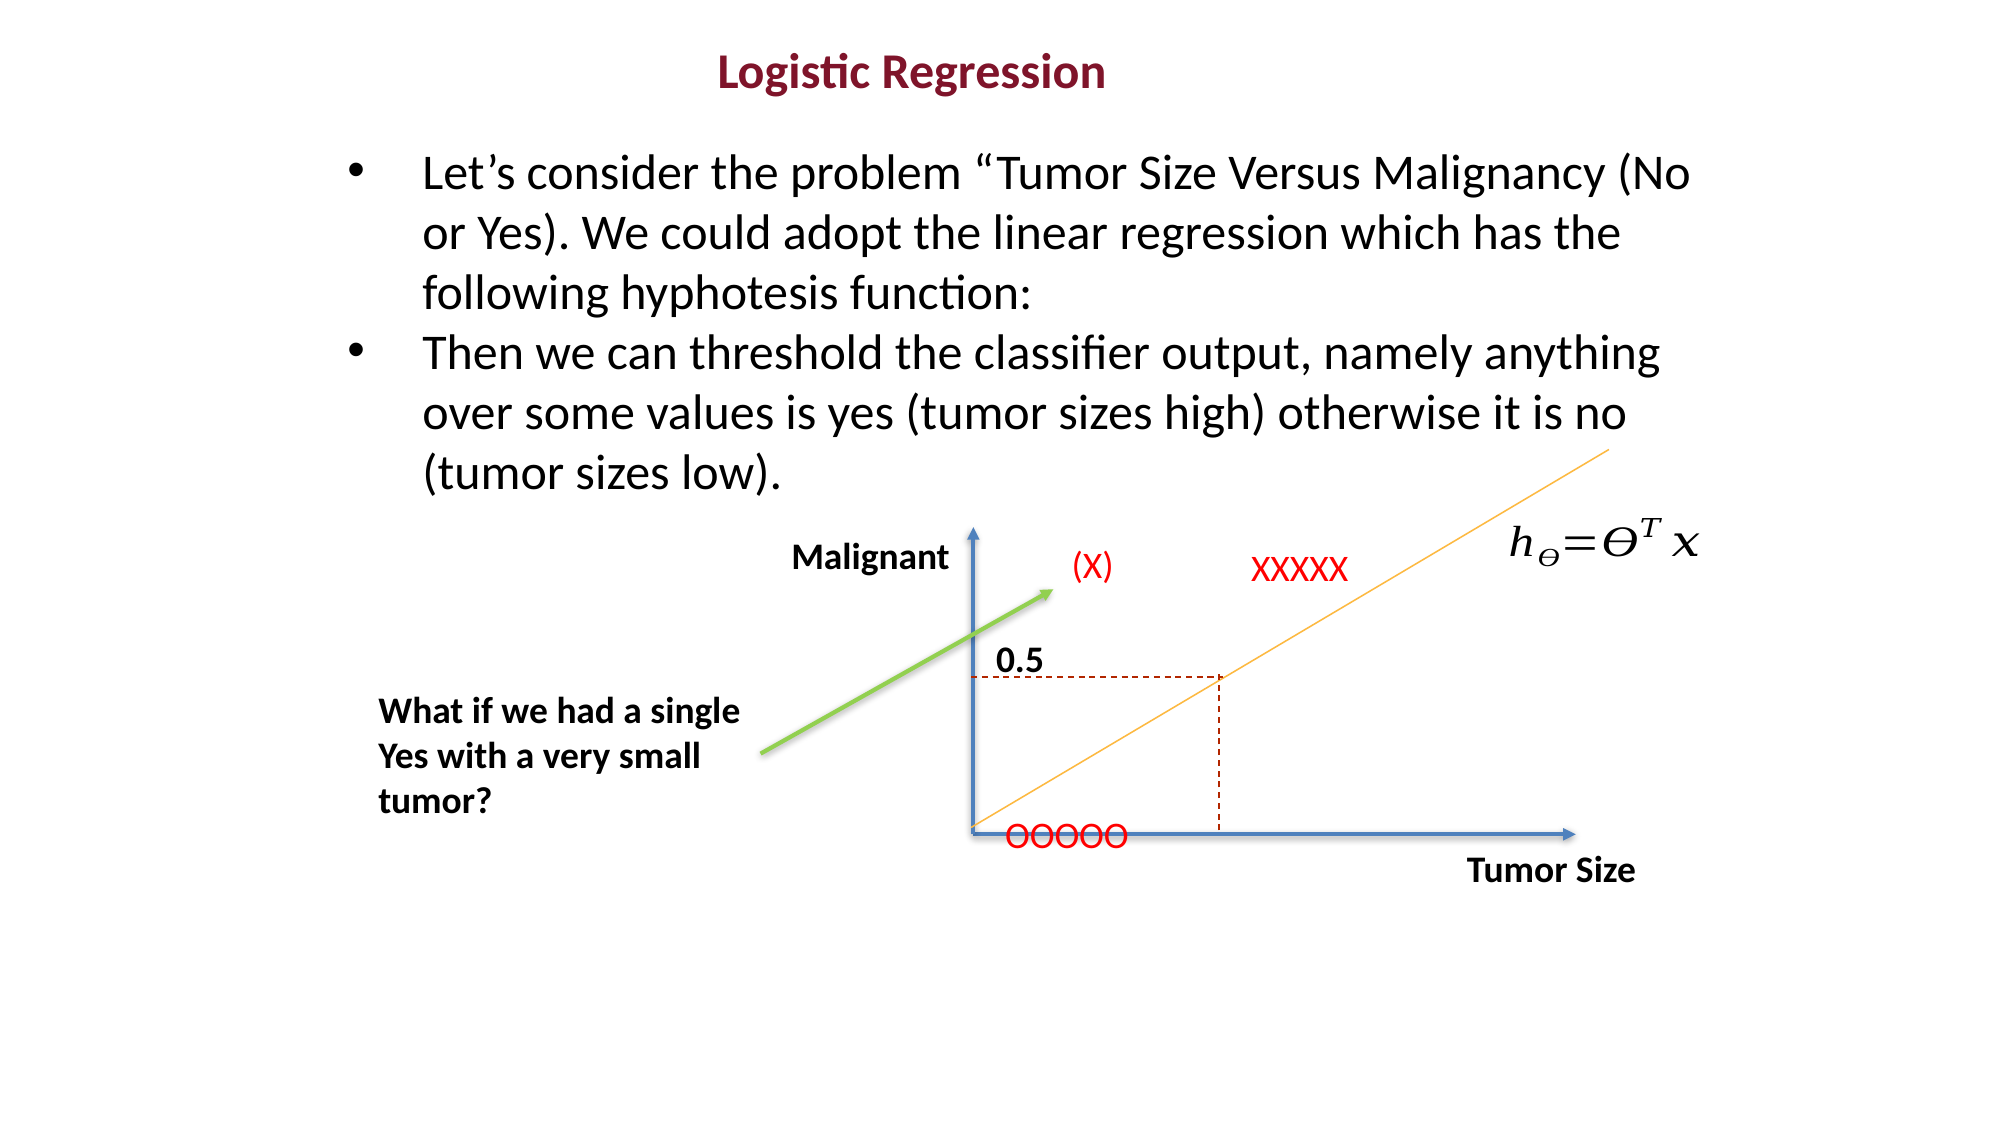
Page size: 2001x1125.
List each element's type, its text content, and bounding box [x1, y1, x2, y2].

text_box OOOOO [937, 803, 1173, 864]
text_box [970, 449, 1610, 828]
text_box Logistic Regression [702, 31, 1791, 106]
text_box Malignant [783, 524, 965, 585]
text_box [760, 588, 965, 755]
text_box What if we had a single Yes with a very small tumor? [370, 678, 761, 829]
text_box Tumor Size [1459, 837, 1779, 898]
